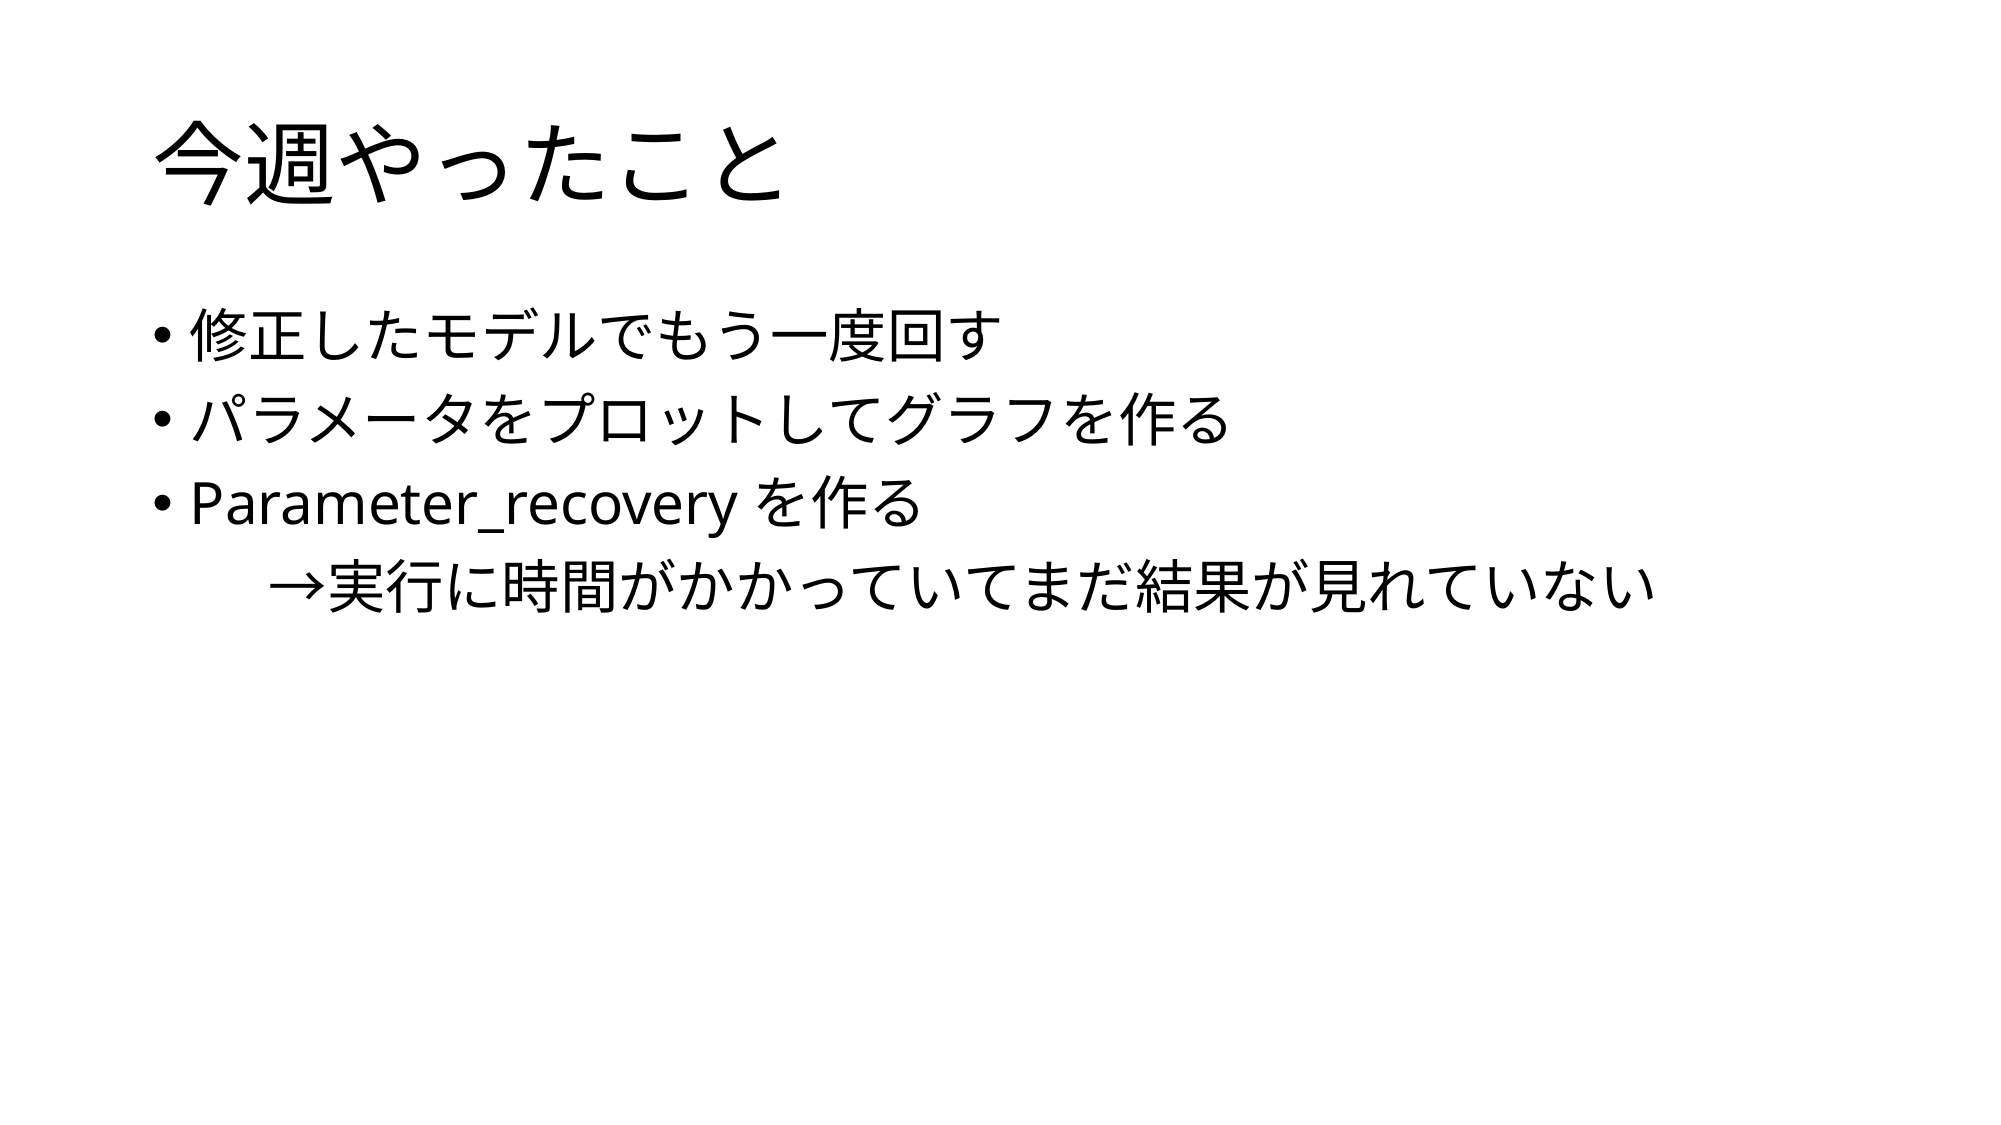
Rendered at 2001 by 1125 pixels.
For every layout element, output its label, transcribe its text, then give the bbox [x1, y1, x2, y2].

title 今週やったこと [137, 59, 1863, 278]
list 修正したモデルでもう一度回す パラメータをプロットしてグラフを作る Parameter_recoveryを作る →実行に時間がかかっていてまだ結果が見れていない [137, 299, 1863, 1014]
